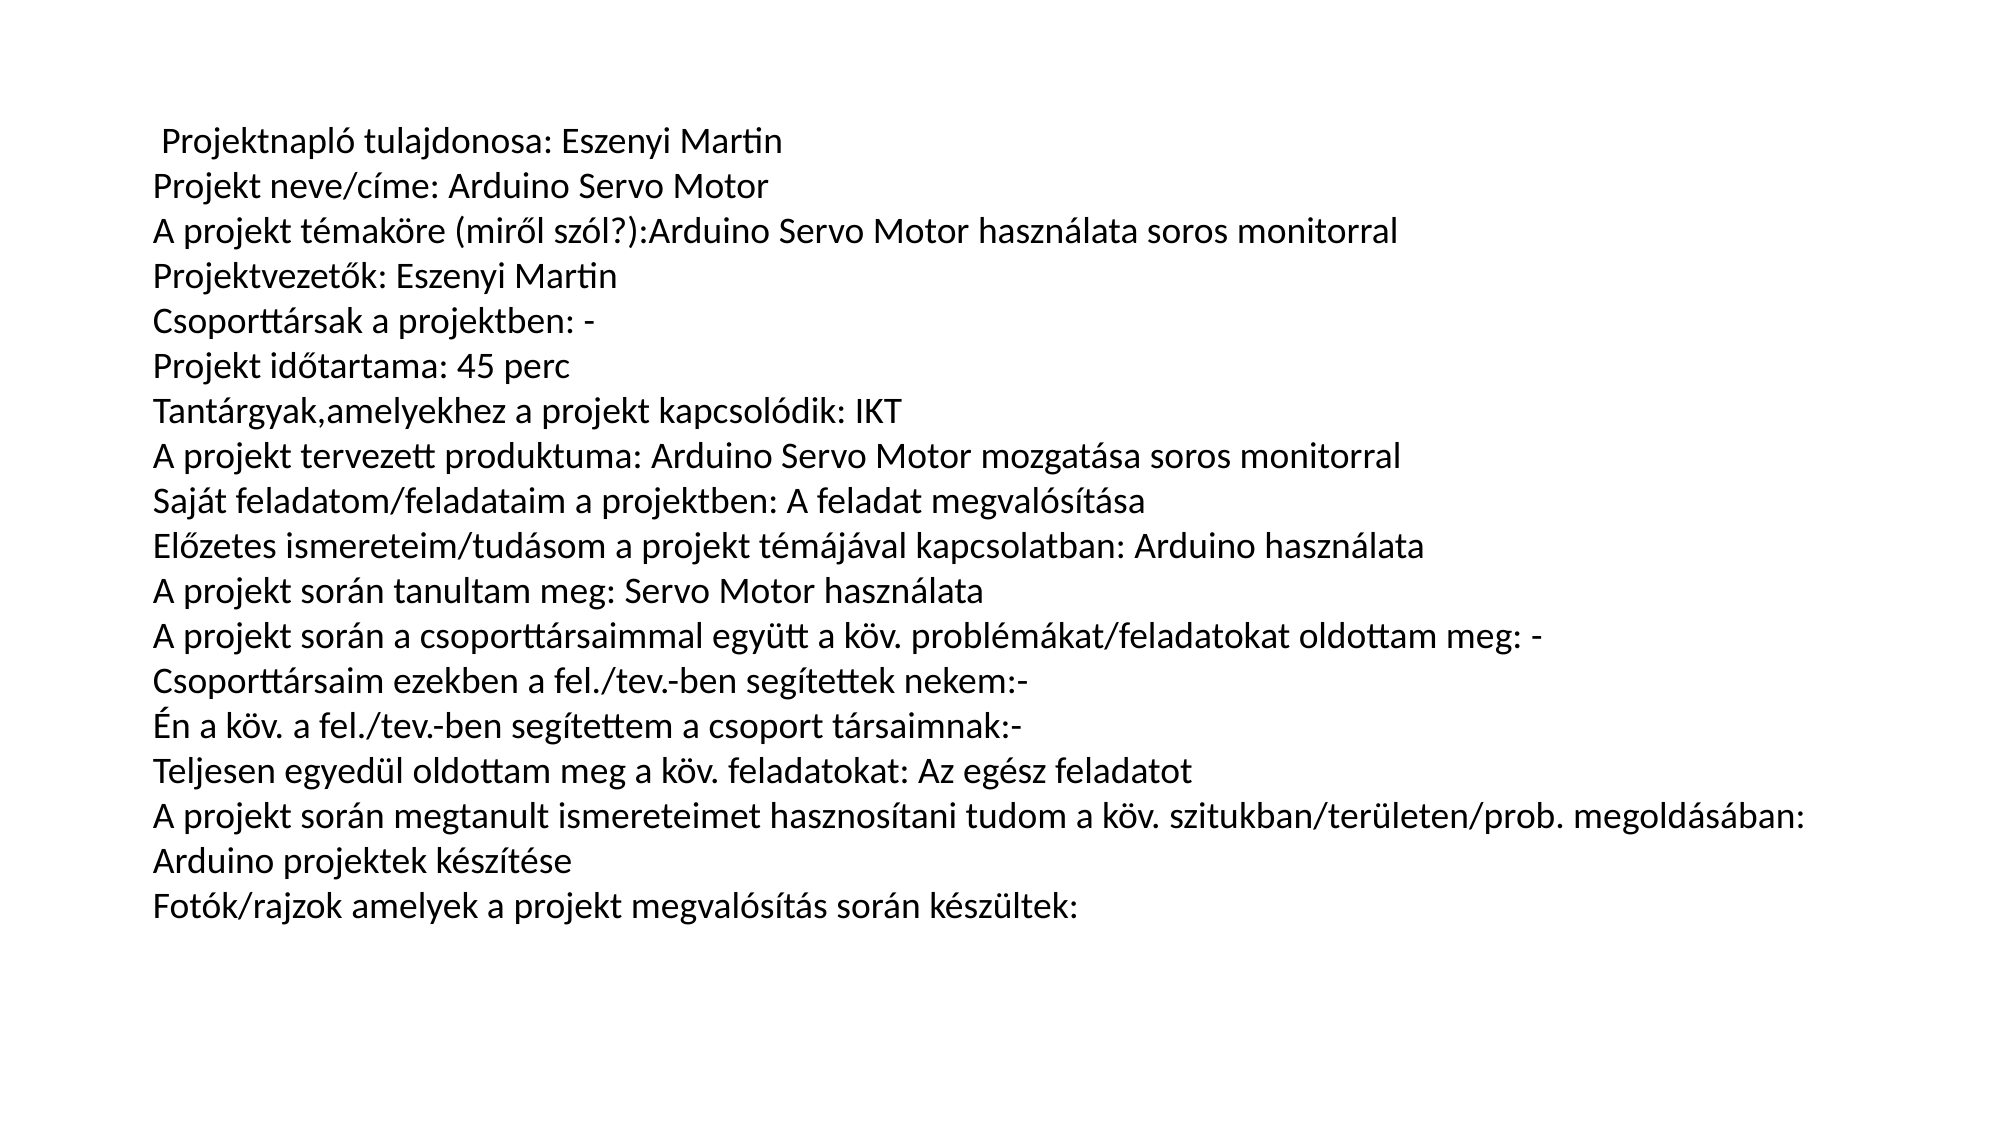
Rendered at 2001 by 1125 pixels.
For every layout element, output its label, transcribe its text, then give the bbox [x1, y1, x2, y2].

text_box Projektnapló tulajdonosa: Eszenyi Martin Projekt neve/címe: Arduino Servo Motor A projekt témaköre (miről szól?):Arduino Servo Motor használata soros monitorral Projektvezetők: Eszenyi Martin Csoporttársak a projektben: - Projekt időtartama: 45 perc Tantárgyak,amelyekhez a projekt kapcsolódik: IKT A projekt tervezett produktuma: Arduino Servo Motor mozgatása soros monitorral Saját feladatom/feladataim a projektben: A feladat megvalósítása Előzetes ismereteim/tudásom a projekt témájával kapcsolatban: Arduino használata A projekt során tanultam meg: Servo Motor használata A projekt során a csoporttársaimmal együtt a köv. problémákat/feladatokat oldottam meg: - Csoporttársaim ezekben a fel./tev.-ben segítettek nekem:- Én a köv. a fel./tev.-ben segítettem a csoport társaimnak:- Teljesen egyedül oldottam meg a köv. feladatokat: Az egész feladatot A projekt során megtanult ismereteimet hasznosítani tudom a köv. szitukban/területen/prob. megoldásában: Arduino projektek készítése Fotók/rajzok amelyek a projekt megvalósítás során készültek: [138, 108, 1866, 934]
